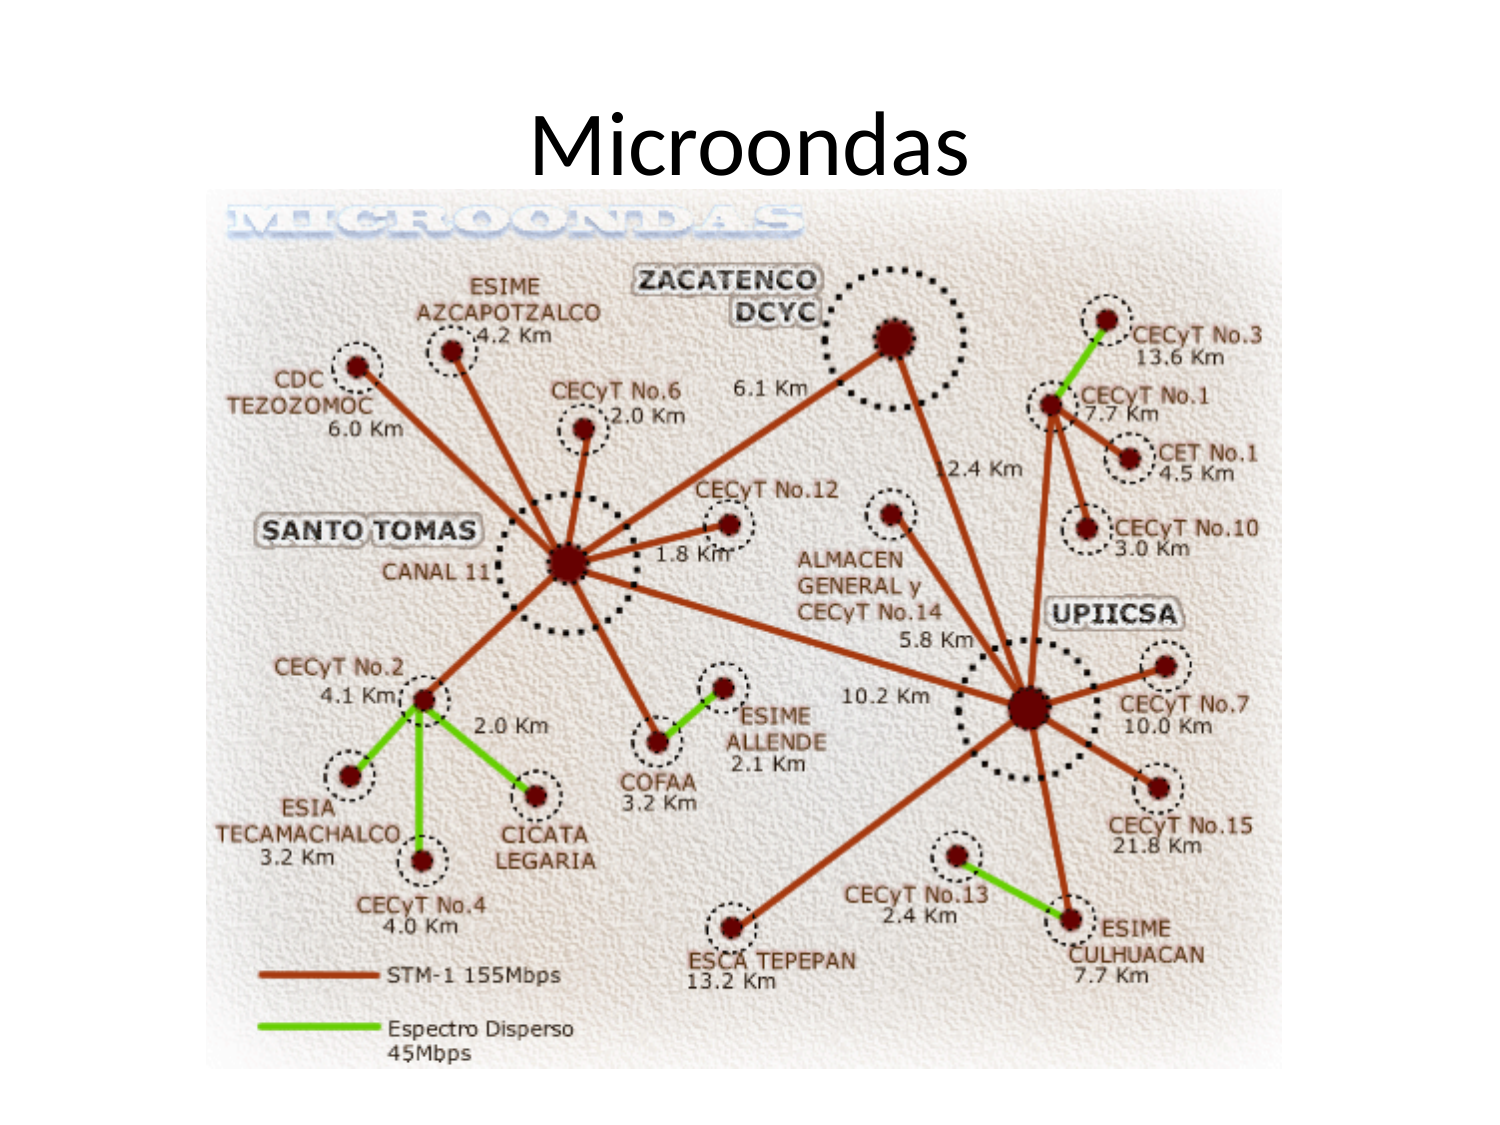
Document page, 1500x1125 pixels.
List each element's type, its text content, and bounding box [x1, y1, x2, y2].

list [206, 188, 1282, 1069]
title Microondas [75, 45, 1425, 233]
